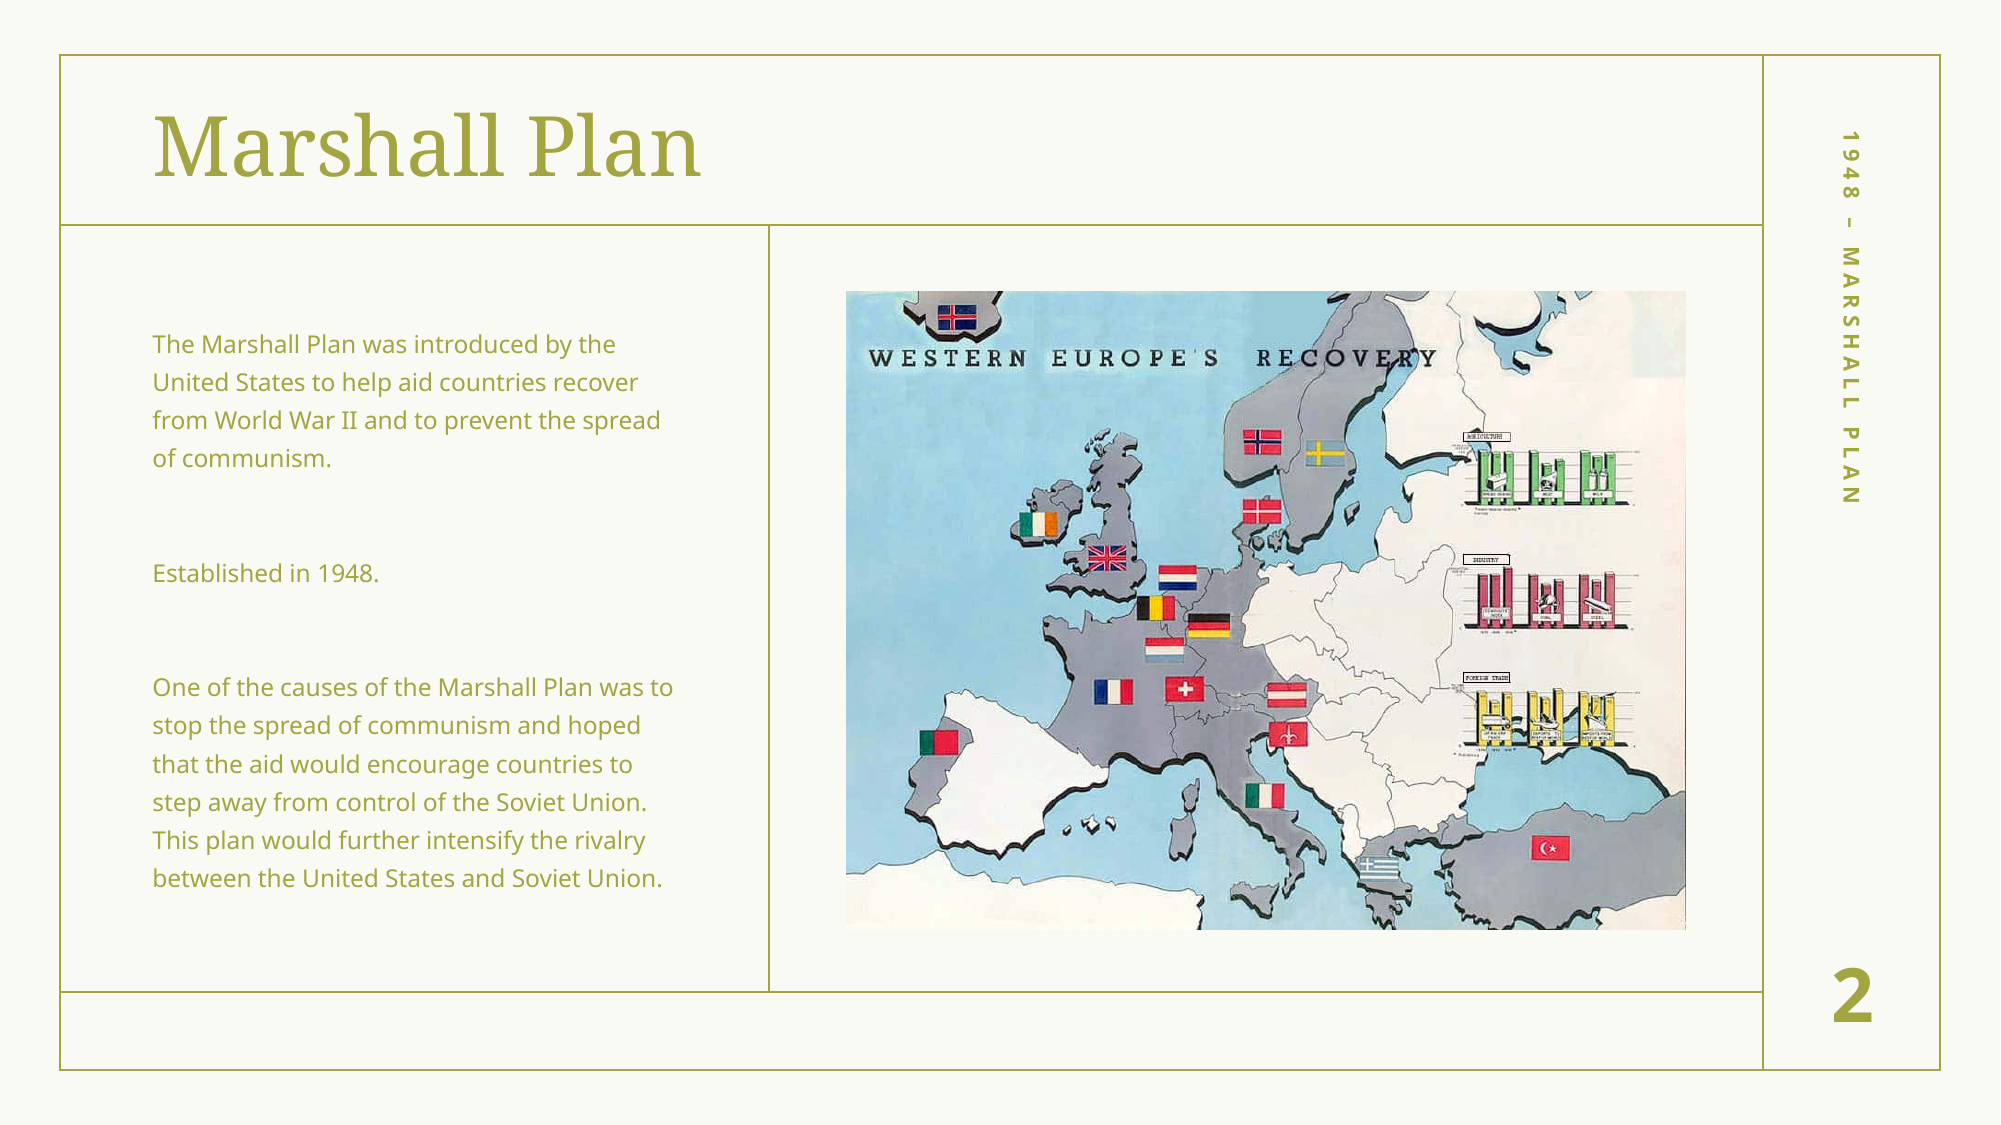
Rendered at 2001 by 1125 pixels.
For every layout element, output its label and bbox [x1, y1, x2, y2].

picture [846, 291, 1686, 930]
text_box [0, 0, 2000, 1125]
text_box [59, 54, 1941, 1071]
